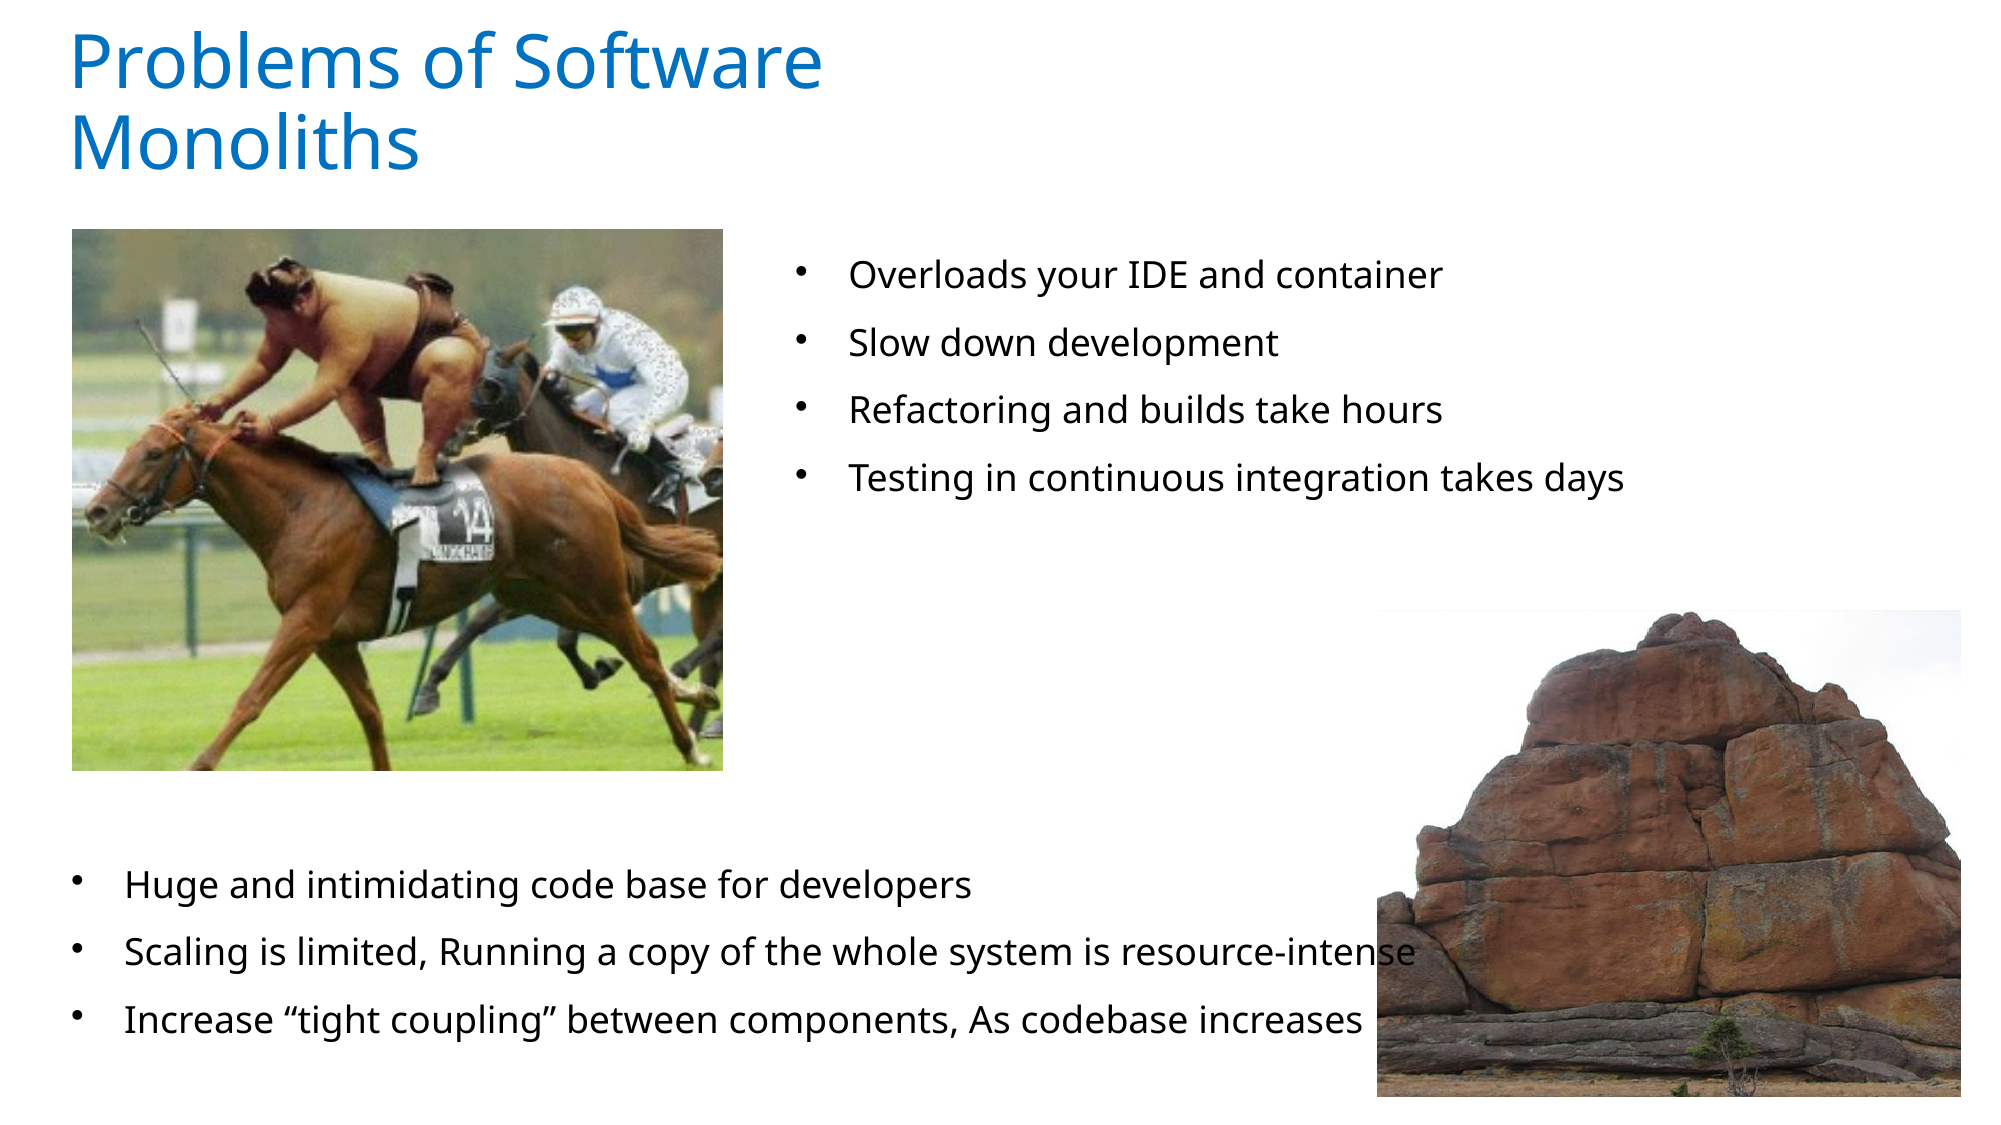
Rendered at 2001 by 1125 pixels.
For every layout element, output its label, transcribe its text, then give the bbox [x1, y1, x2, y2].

picture [1377, 610, 1961, 1097]
picture [72, 229, 723, 771]
text_box Overloads your IDE and container Slow down development Refactoring and builds take hours Testing in continuous integration takes days [777, 229, 1649, 532]
title Problems of Software Monoliths [53, 27, 1159, 183]
text_box Huge and intimidating code base for developers Scaling is limited, Running a copy of the whole system is resource-intense Increase “tight coupling” between components, As codebase increases [53, 838, 1377, 1069]
